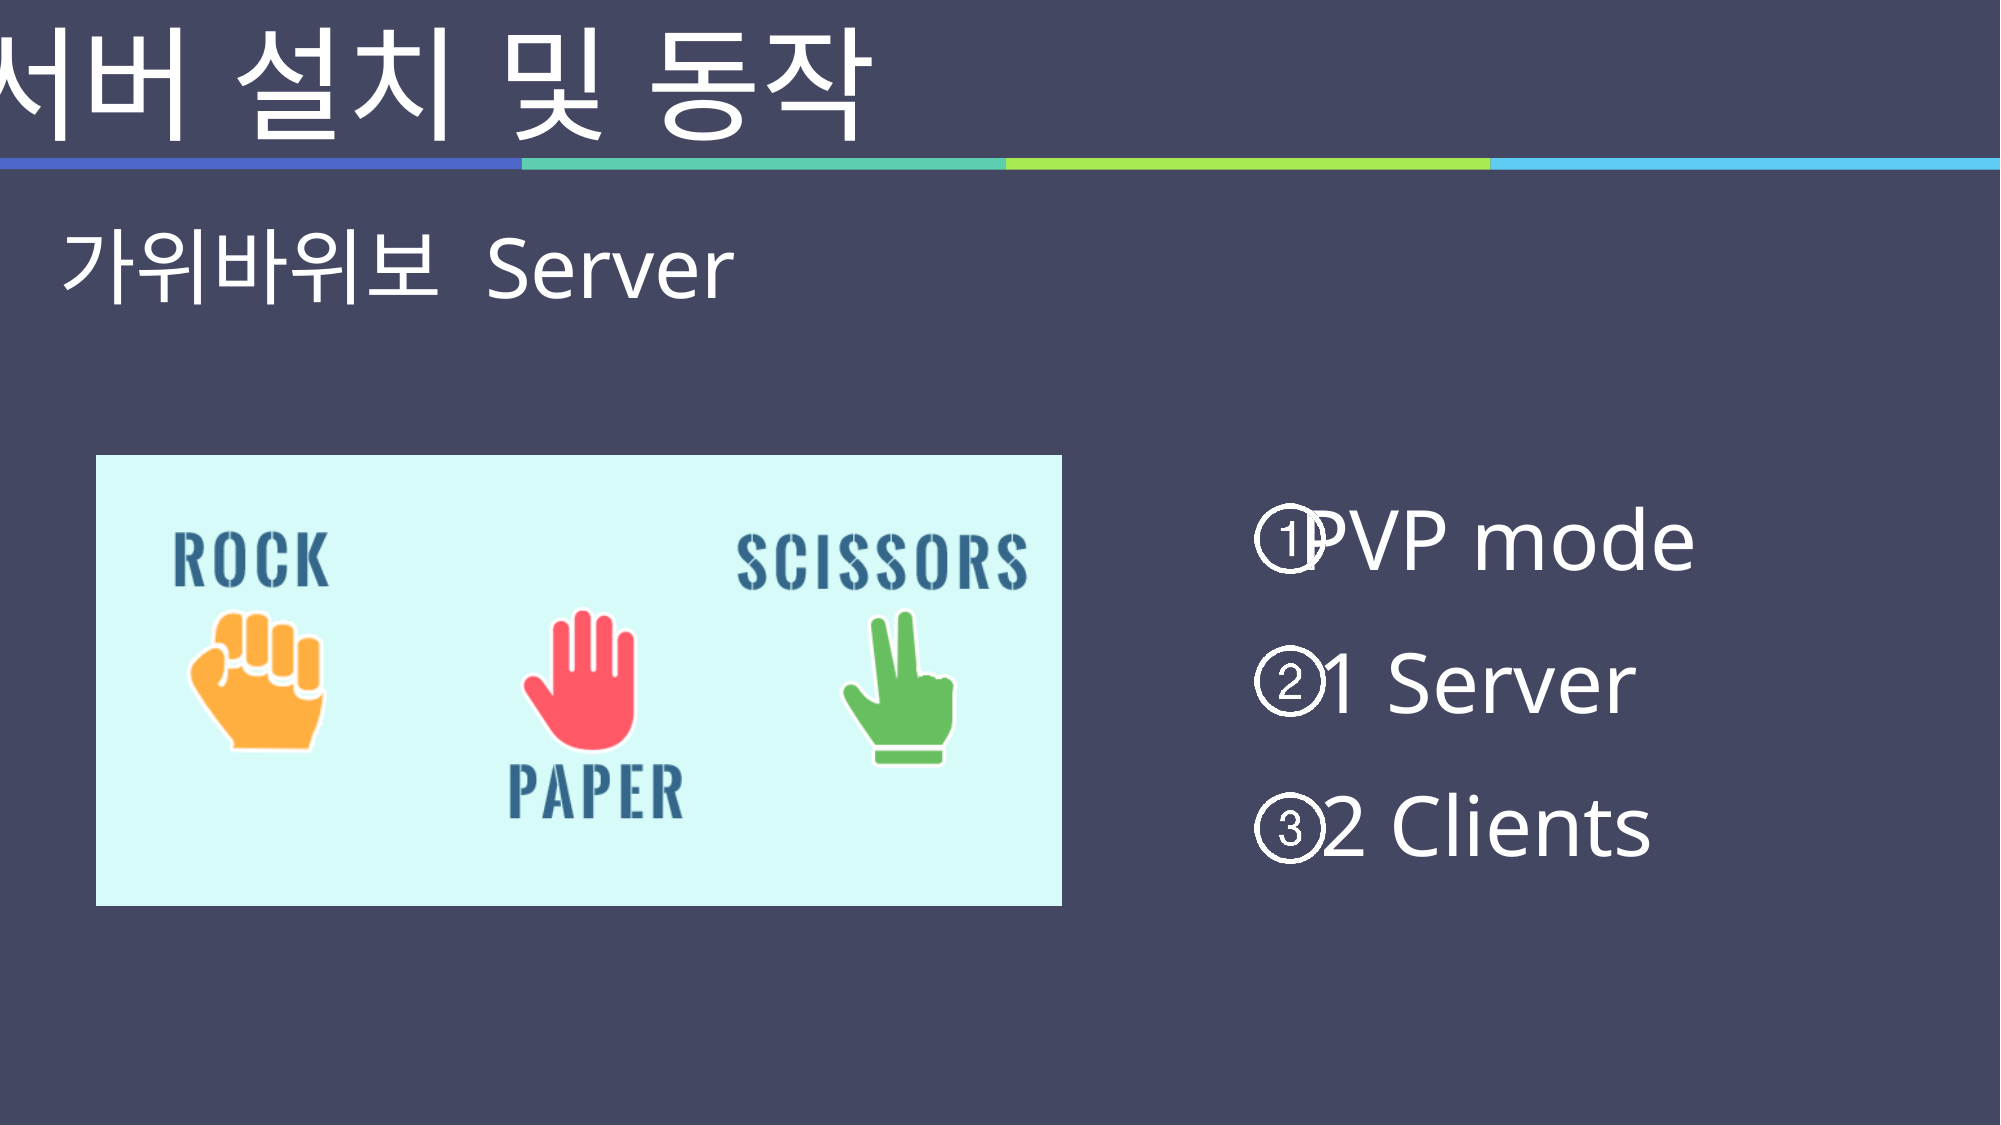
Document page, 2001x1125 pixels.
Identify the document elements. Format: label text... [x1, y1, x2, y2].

text_box 가위바위보 Server [44, 207, 751, 323]
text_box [0, 157, 2000, 170]
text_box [96, 455, 1666, 906]
text_box 서버 설치 및 동작 [0, 0, 892, 157]
